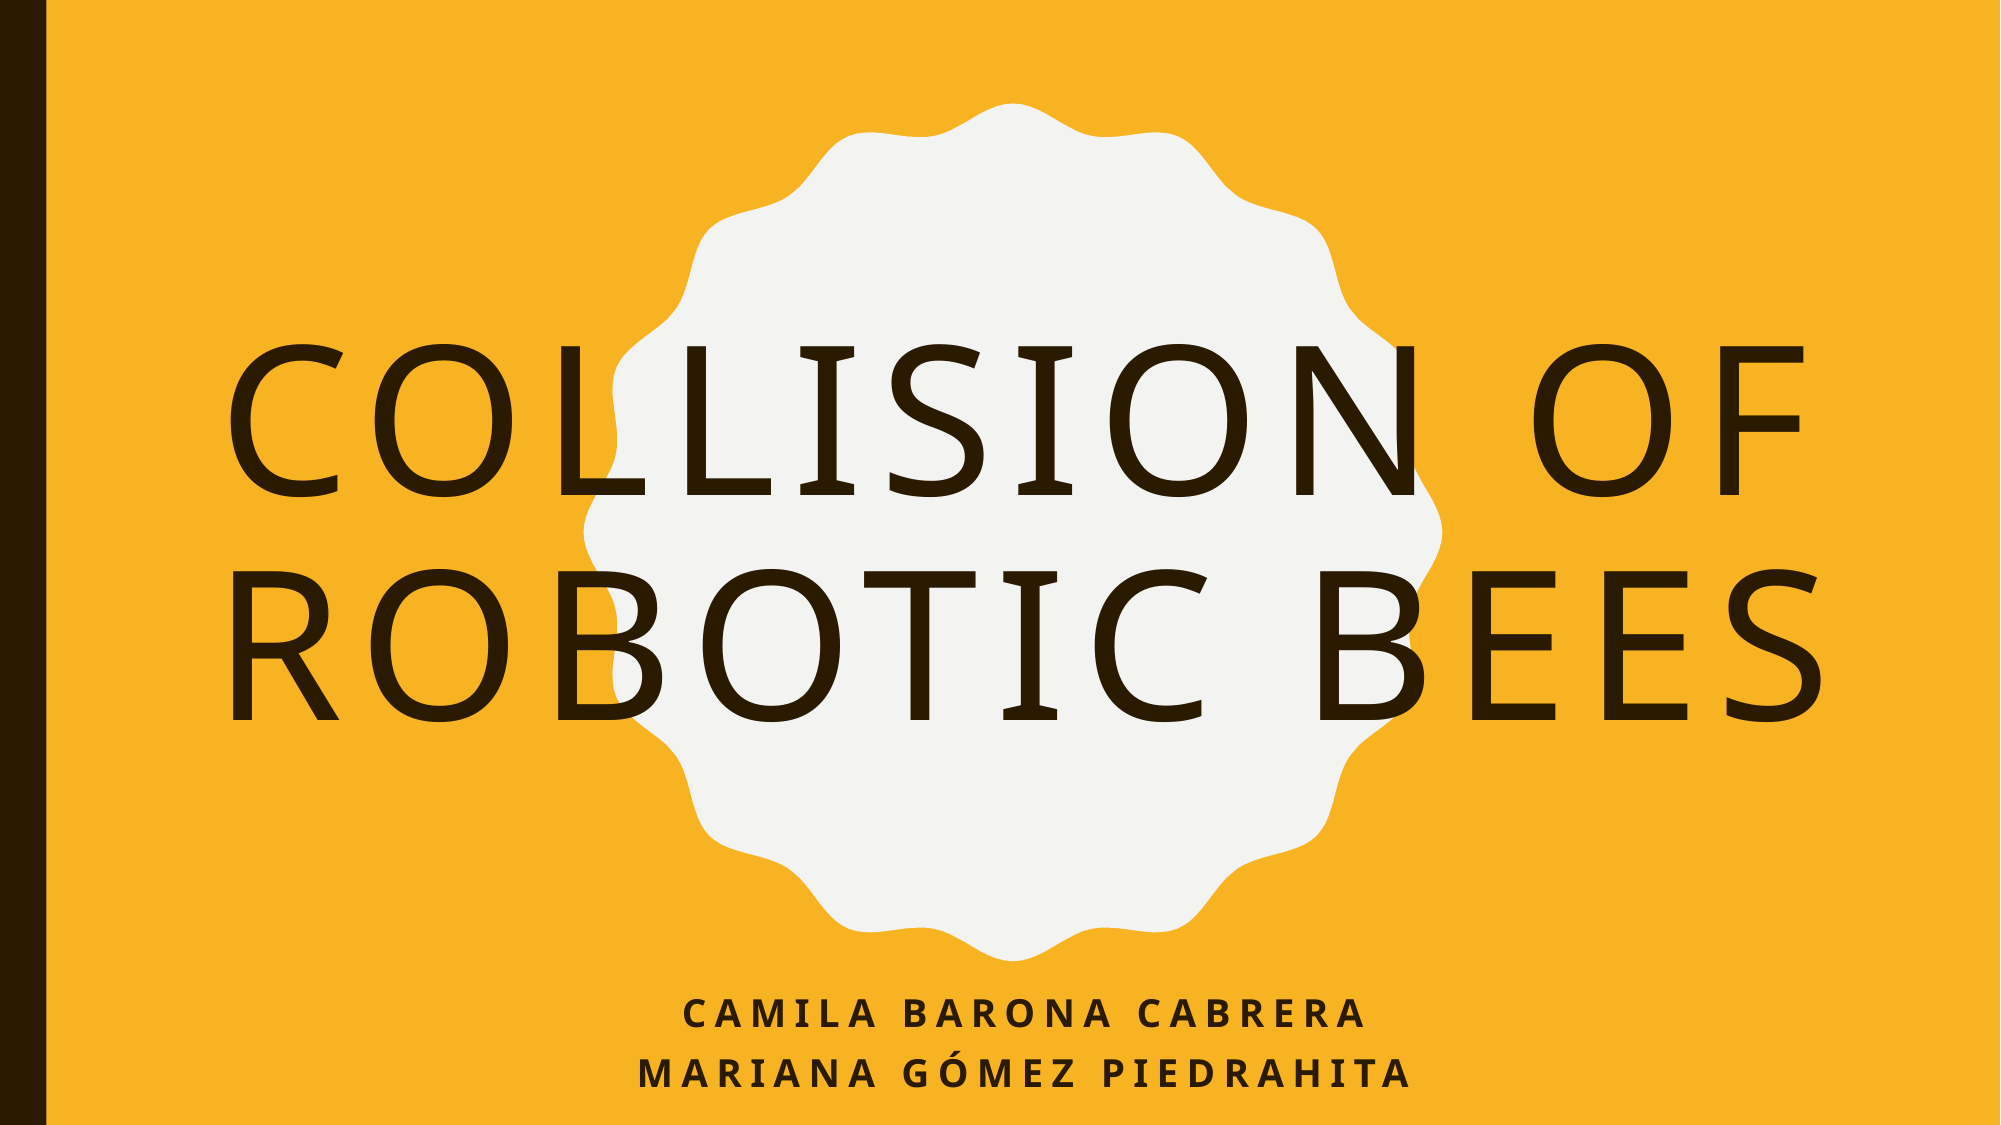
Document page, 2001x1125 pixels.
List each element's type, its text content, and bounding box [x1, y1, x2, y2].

subtitle Camila Barona cabrera Mariana Gómez Piedrahita [363, 980, 1684, 1103]
title collision of robotic bees [176, 180, 1870, 902]
